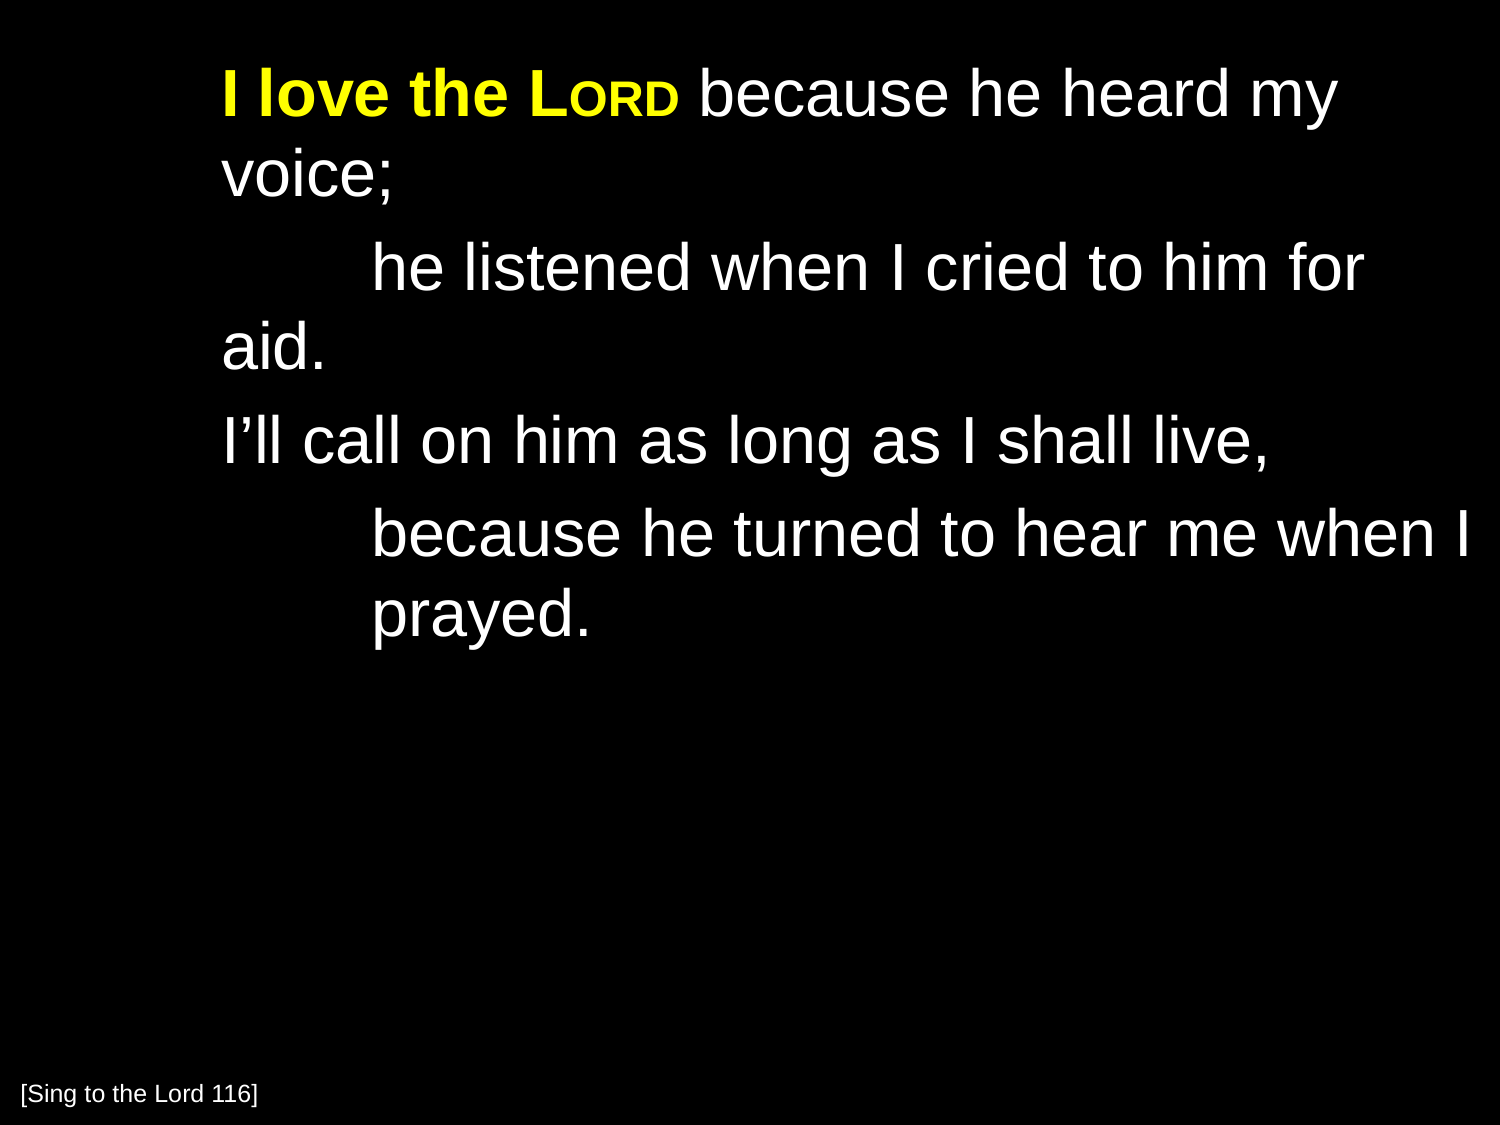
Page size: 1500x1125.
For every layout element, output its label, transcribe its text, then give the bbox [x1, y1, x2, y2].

text_box [Sing to the Lord 116] [5, 1070, 526, 1115]
list I love the Lord because he heard my voice; he listened when I cried to him for aid. I’ll call on him as long as I shall live, because he turned to hear me when I prayed. [0, 42, 1500, 1047]
